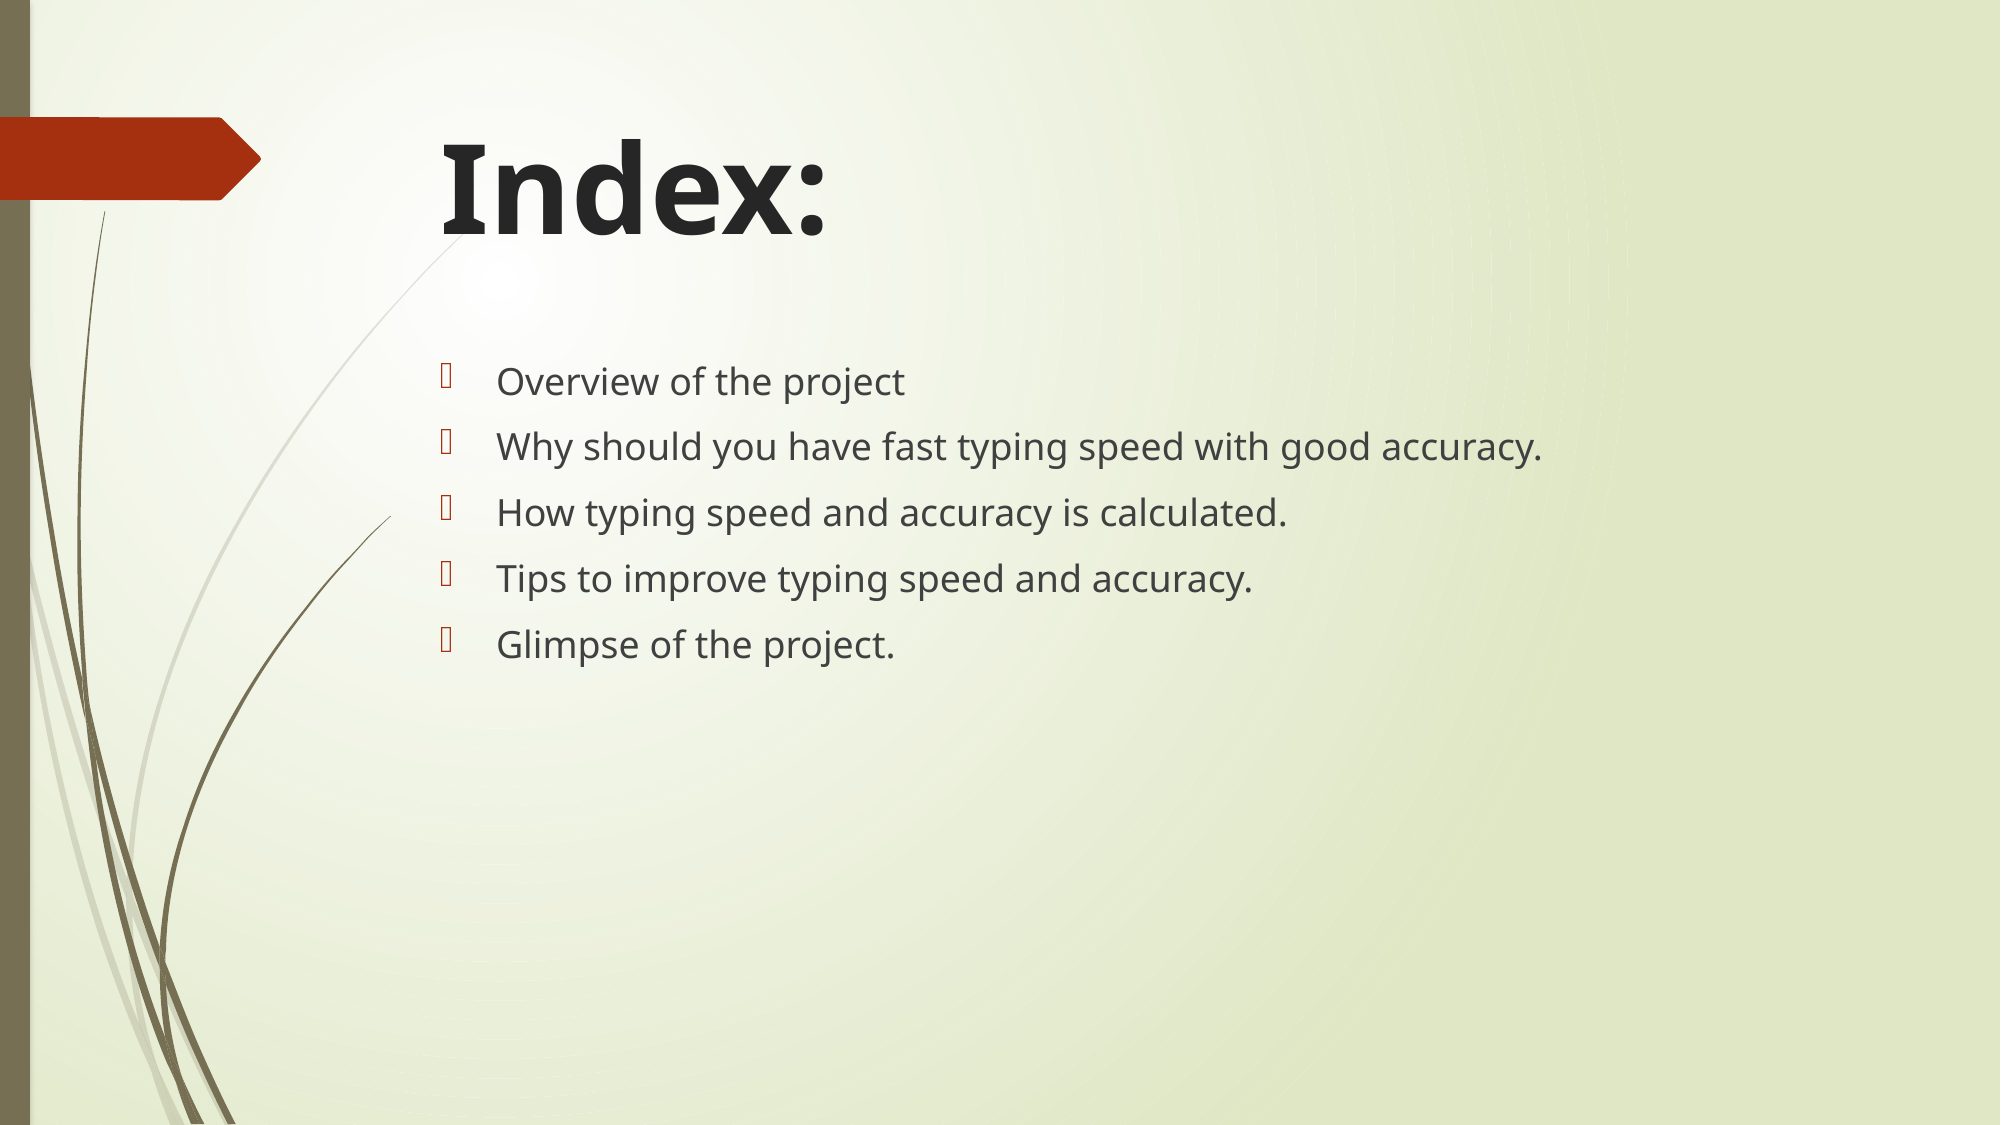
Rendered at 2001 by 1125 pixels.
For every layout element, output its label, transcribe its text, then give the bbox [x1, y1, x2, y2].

title Index: [425, 102, 1888, 313]
list Overview of the project Why should you have fast typing speed with good accuracy. How typing speed and accuracy is calculated. Tips to improve typing speed and accuracy. Glimpse of the project. [424, 350, 1888, 970]
